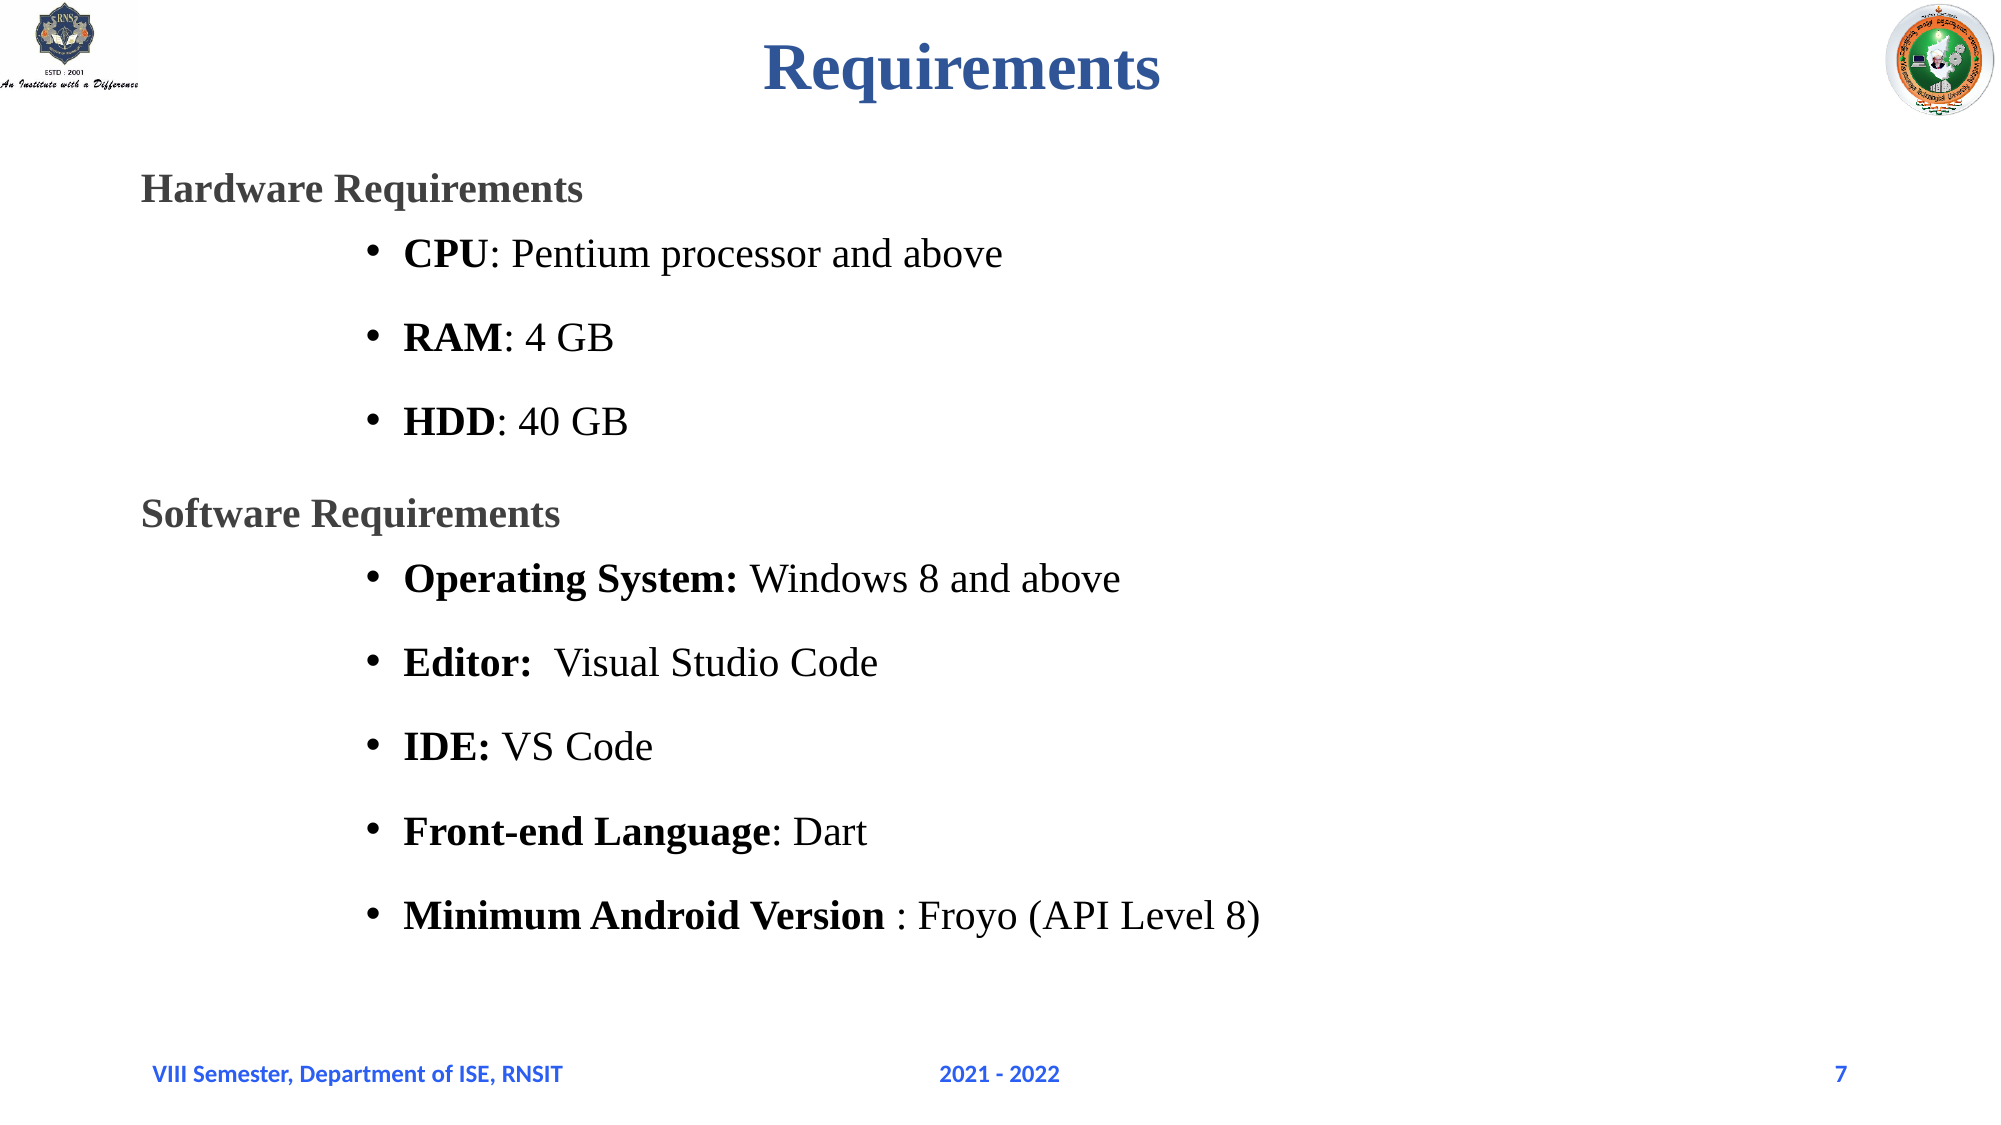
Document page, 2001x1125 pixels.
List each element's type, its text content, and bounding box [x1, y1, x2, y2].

slide_number VIII Semester, Department of ISE, RNSIT [137, 1042, 662, 1103]
slide_number 7 [1412, 1042, 1863, 1103]
picture [0, 0, 138, 90]
footer 2021 - 2022 [662, 1042, 1338, 1103]
title Requirements [350, 23, 1576, 153]
list Hardware Requirements CPU: Pentium processor and above RAM: 4 GB HDD: 40 GB Software Requirements Operating System: Windows 8 and above Editor: Visual Studio Code IDE: VS Code Front-end Language: Dart Minimum Android Version : Froyo (API Level 8) [125, 153, 1886, 1014]
picture [1882, 2, 1997, 117]
